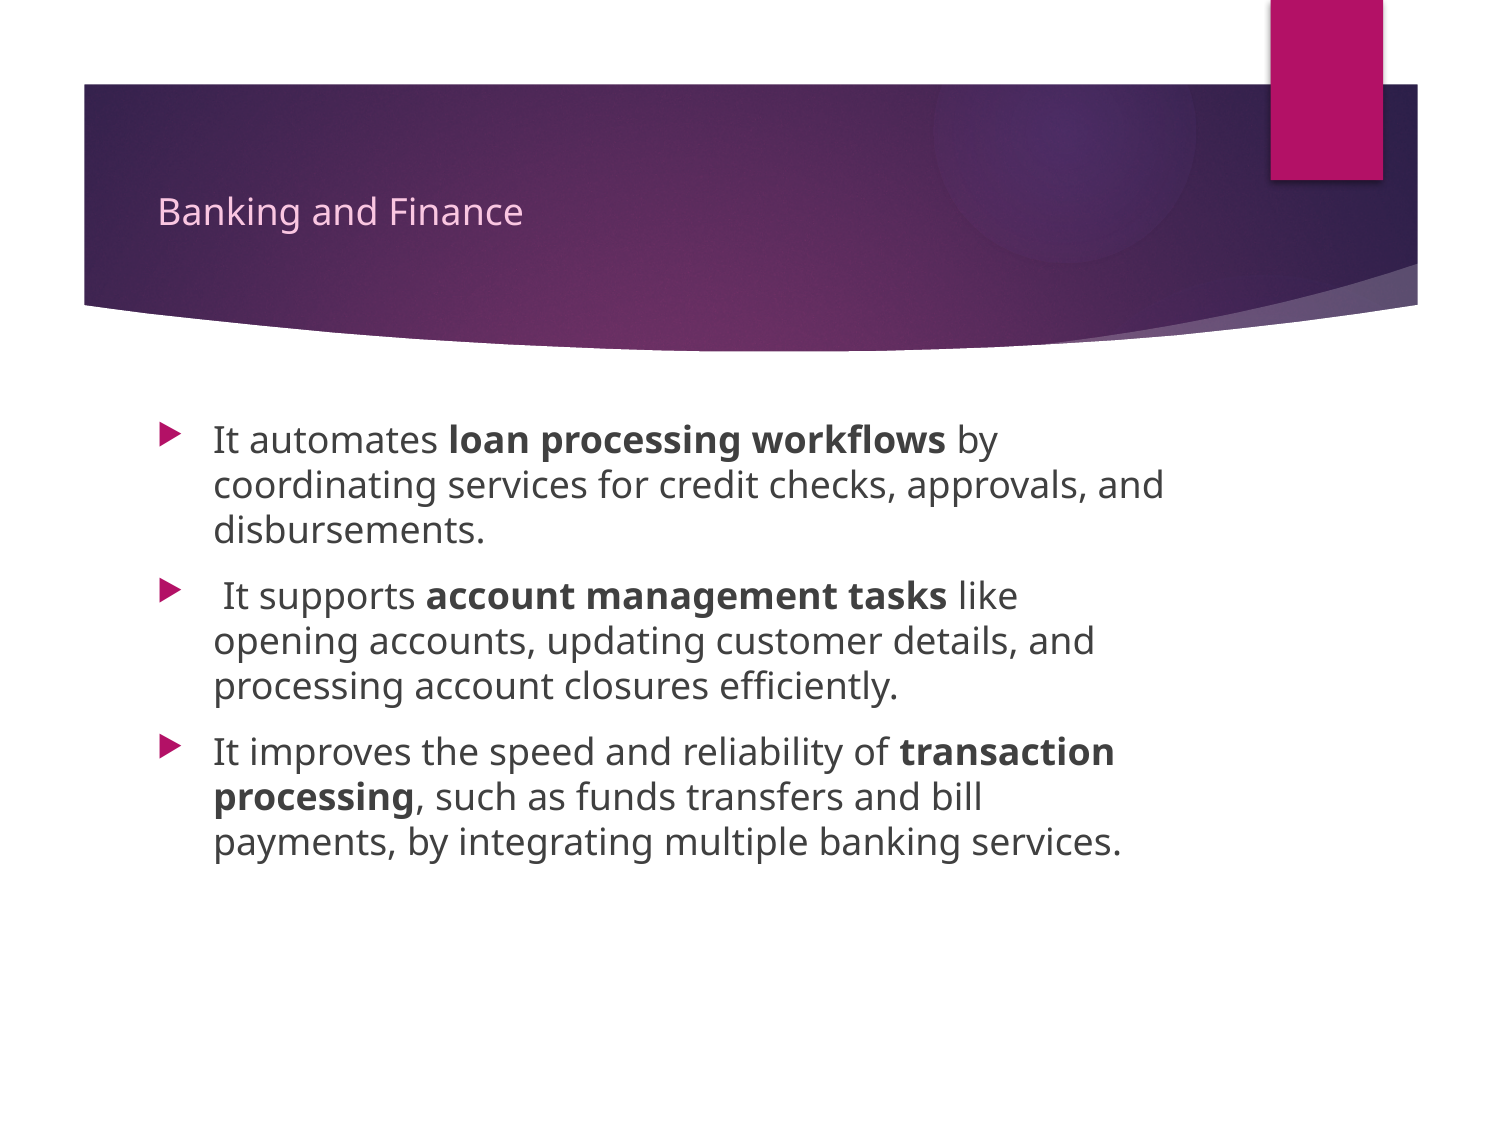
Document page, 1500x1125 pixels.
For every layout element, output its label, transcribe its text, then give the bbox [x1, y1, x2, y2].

title Banking and Finance [142, 152, 1183, 269]
list It automates loan processing workflows by coordinating services for credit checks, approvals, and disbursements. It supports account management tasks like opening accounts, updating customer details, and processing account closures efficiently. It improves the speed and reliability of transaction processing, such as funds transfers and bill payments, by integrating multiple banking services. [141, 408, 1183, 988]
